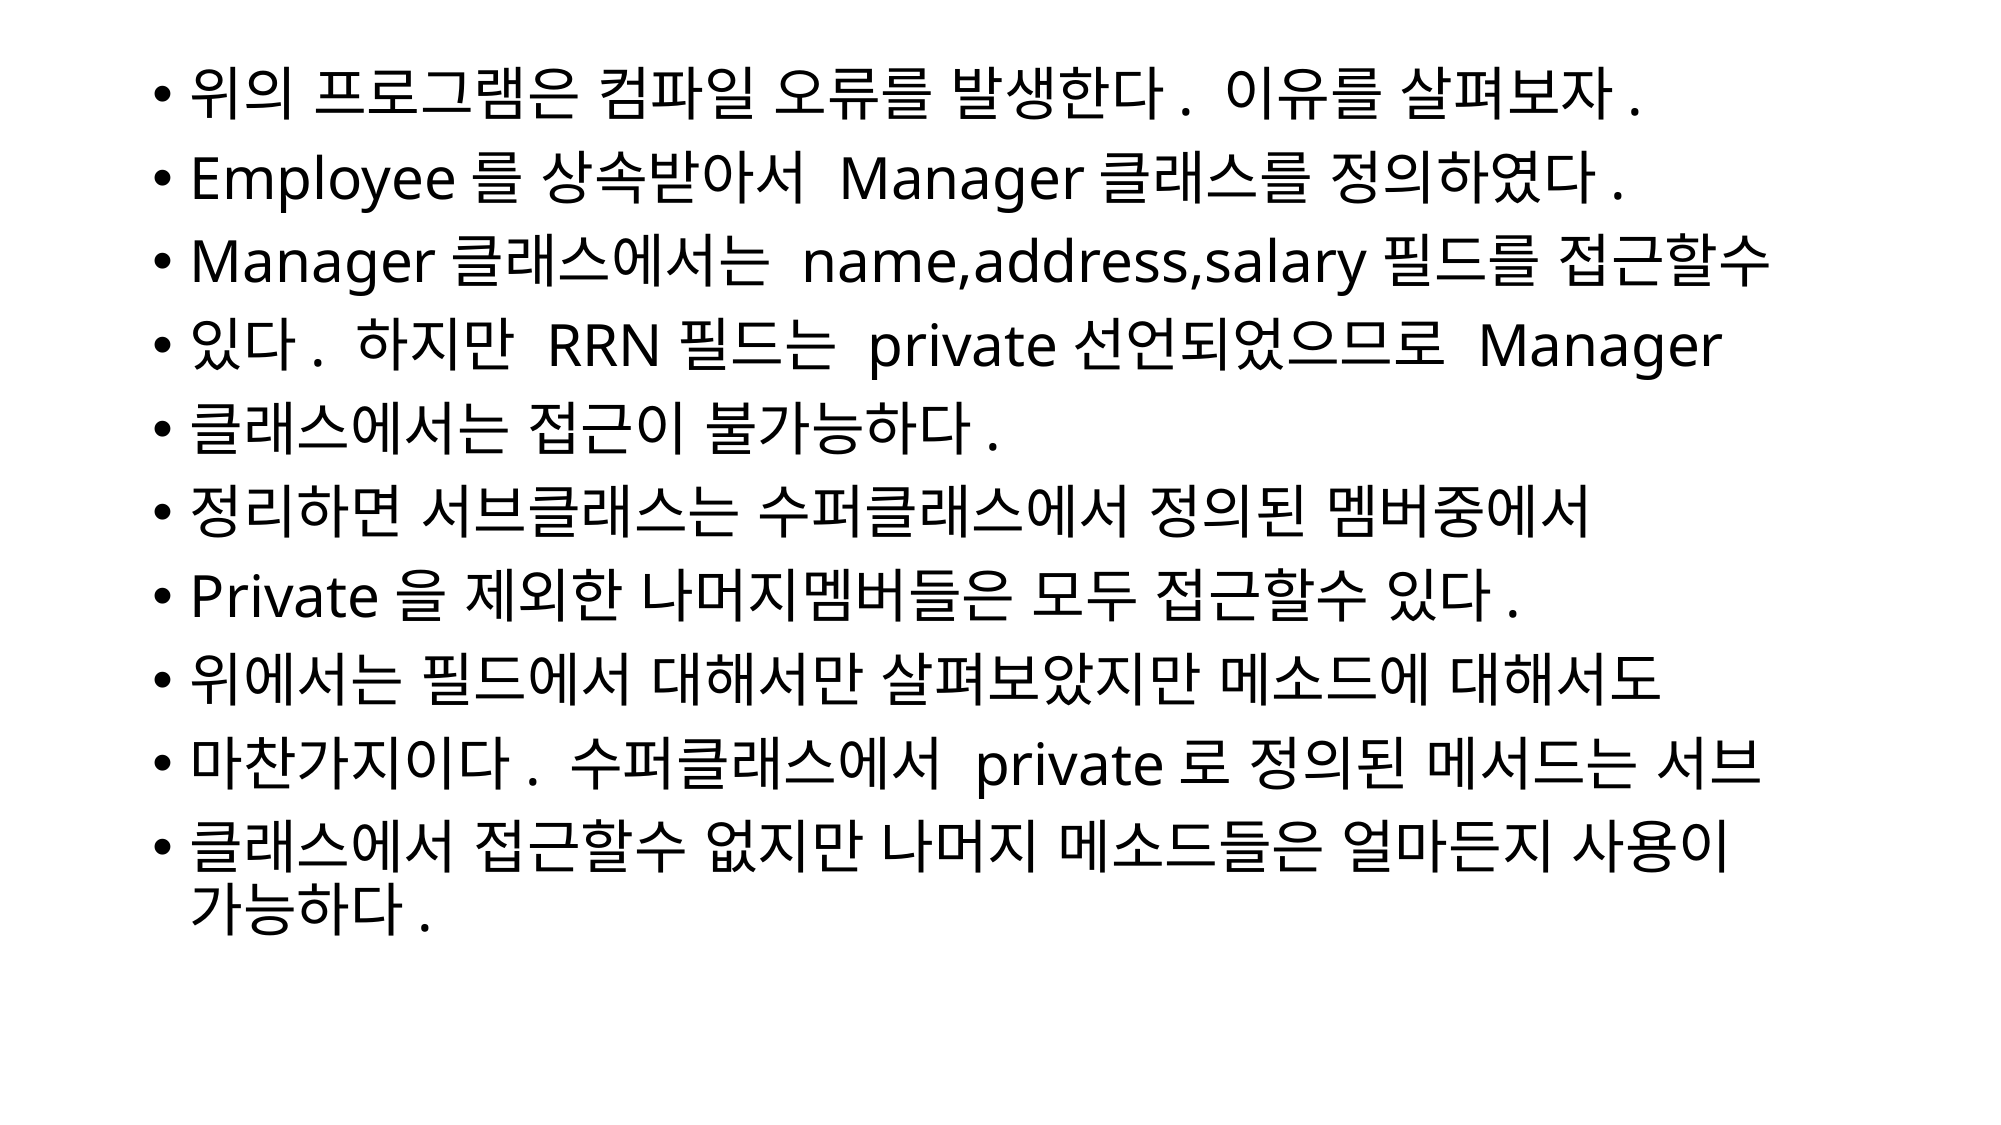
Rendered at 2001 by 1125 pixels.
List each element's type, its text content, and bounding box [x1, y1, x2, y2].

list 위의 프로그램은 컴파일 오류를 발생한다. 이유를 살펴보자. Employee를 상속받아서 Manager클래스를 정의하였다. Manager클래스에서는 name,address,salary필드를 접근할수 있다. 하지만 RRN필드는 private선언되었으므로 Manager 클래스에서는 접근이 불가능하다. 정리하면 서브클래스는 수퍼클래스에서 정의된 멤버중에서 Private을 제외한 나머지멤버들은 모두 접근할수 있다. 위에서는 필드에서 대해서만 살펴보았지만 메소드에 대해서도 마찬가지이다. 수퍼클래스에서 private로 정의된 메서드는 서브 클래스에서 접근할수 없지만 나머지 메소드들은 얼마든지 사용이 가능하다. [137, 57, 1863, 1014]
